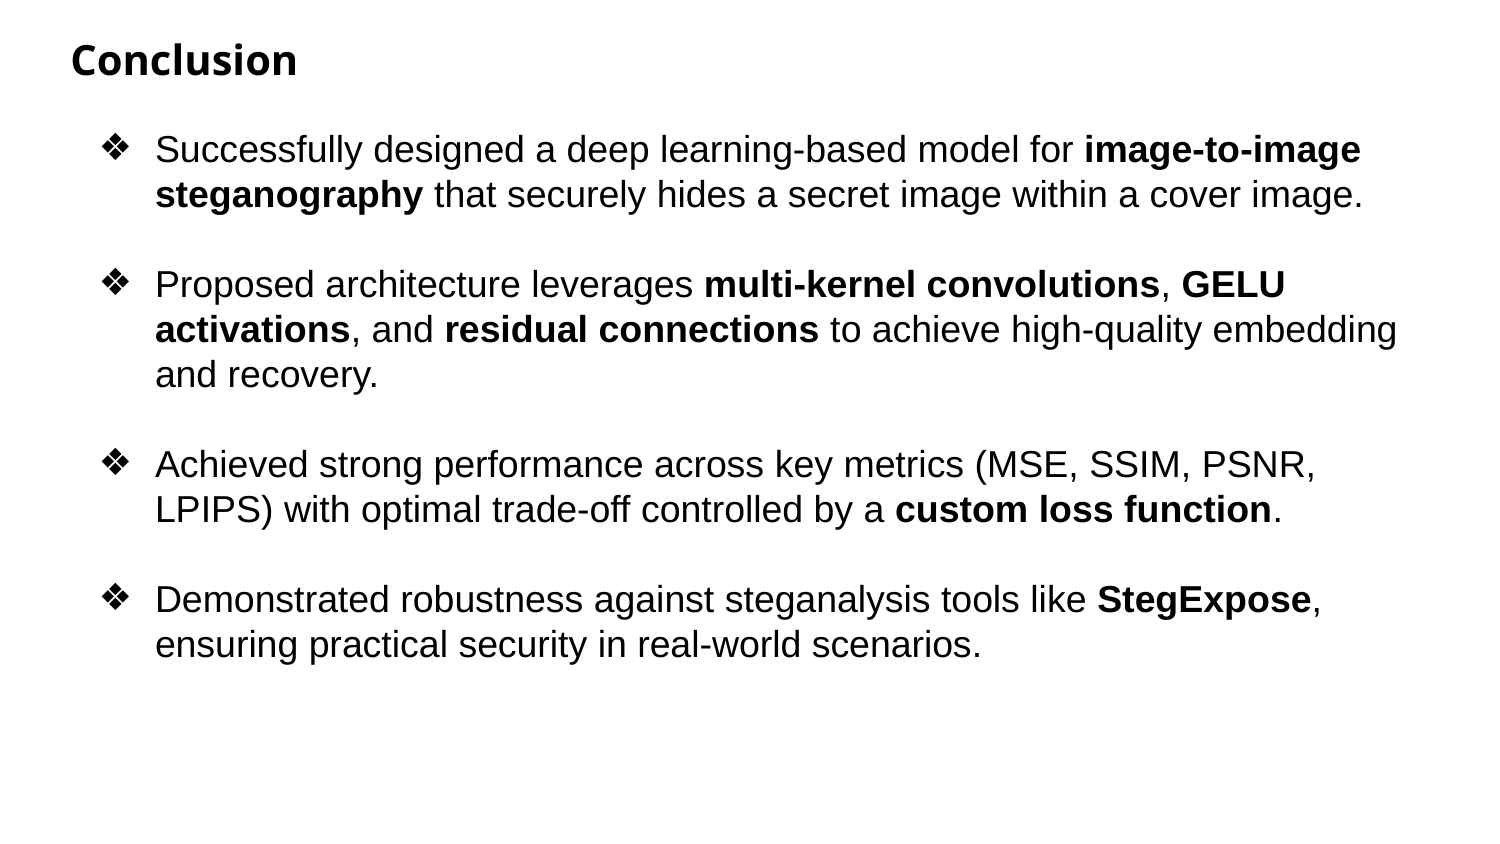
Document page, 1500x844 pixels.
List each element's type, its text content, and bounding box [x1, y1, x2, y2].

text_box Successfully designed a deep learning-based model for image-to-image steganography that securely hides a secret image within a cover image. Proposed architecture leverages multi-kernel convolutions, GELU activations, and residual connections to achieve high-quality embedding and recovery. Achieved strong performance across key metrics (MSE, SSIM, PSNR, LPIPS) with optimal trade-off controlled by a custom loss function. Demonstrated robustness against steganalysis tools like StegExpose, ensuring practical security in real-world scenarios. [65, 109, 1440, 802]
text_box Conclusion [55, 18, 1476, 152]
